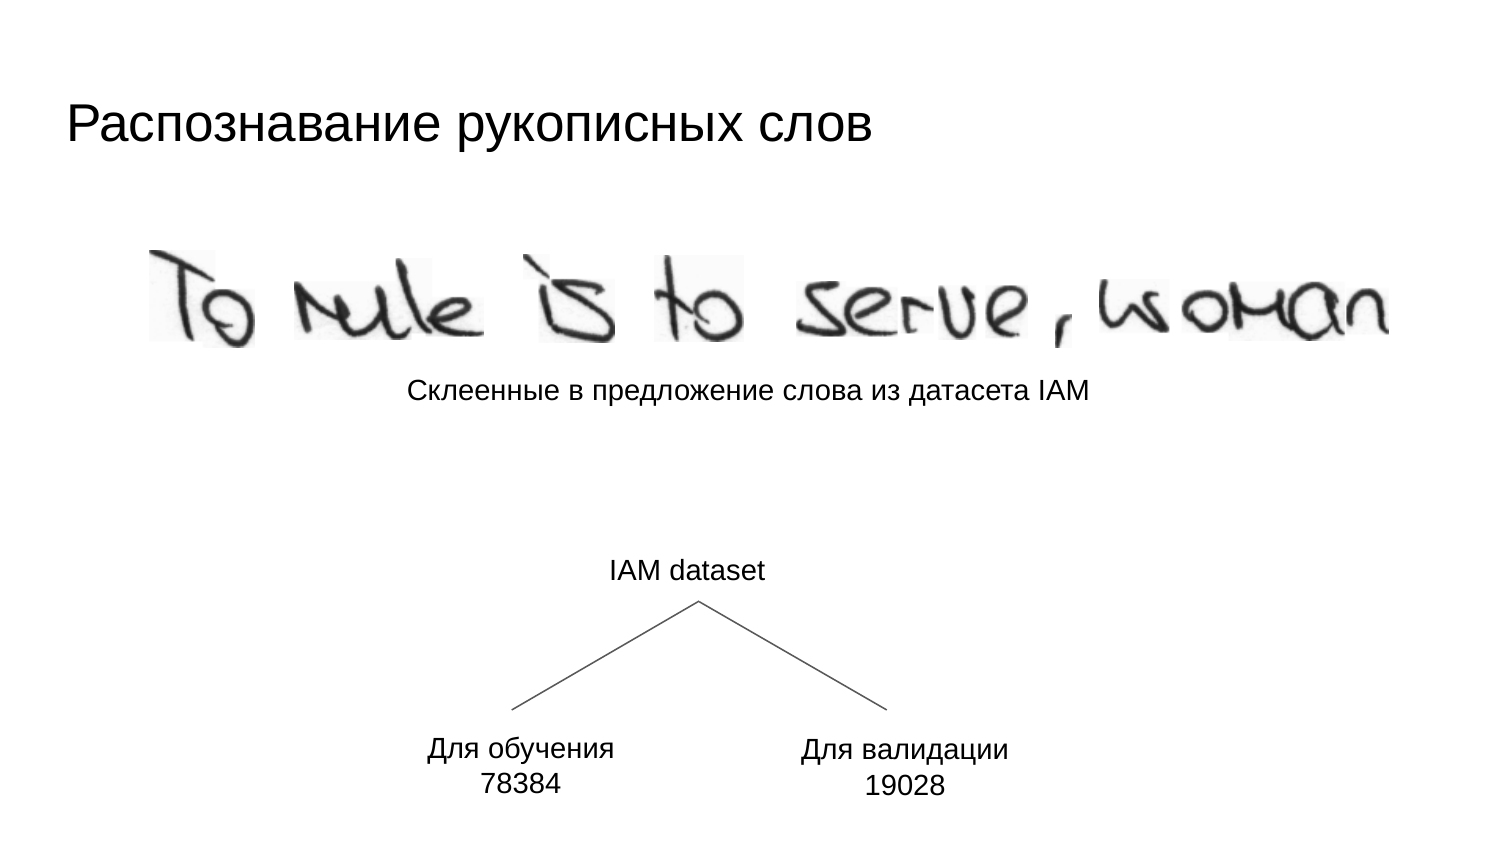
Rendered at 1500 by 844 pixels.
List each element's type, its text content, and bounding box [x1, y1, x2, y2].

picture [796, 281, 1028, 340]
picture [654, 255, 744, 342]
picture [523, 254, 615, 343]
picture [1098, 279, 1389, 342]
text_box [511, 601, 697, 711]
picture [1055, 314, 1072, 348]
picture [149, 250, 255, 348]
text_box IAM dataset [594, 536, 805, 600]
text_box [698, 601, 887, 711]
picture [294, 257, 484, 340]
text_box Склеенные в предложение слова из датасета IAM [391, 356, 1356, 422]
text_box Для обучения 78384 [405, 714, 637, 815]
title Распознавание рукописных слов [51, 72, 1449, 167]
text_box Для валидации 19028 [774, 715, 1036, 816]
